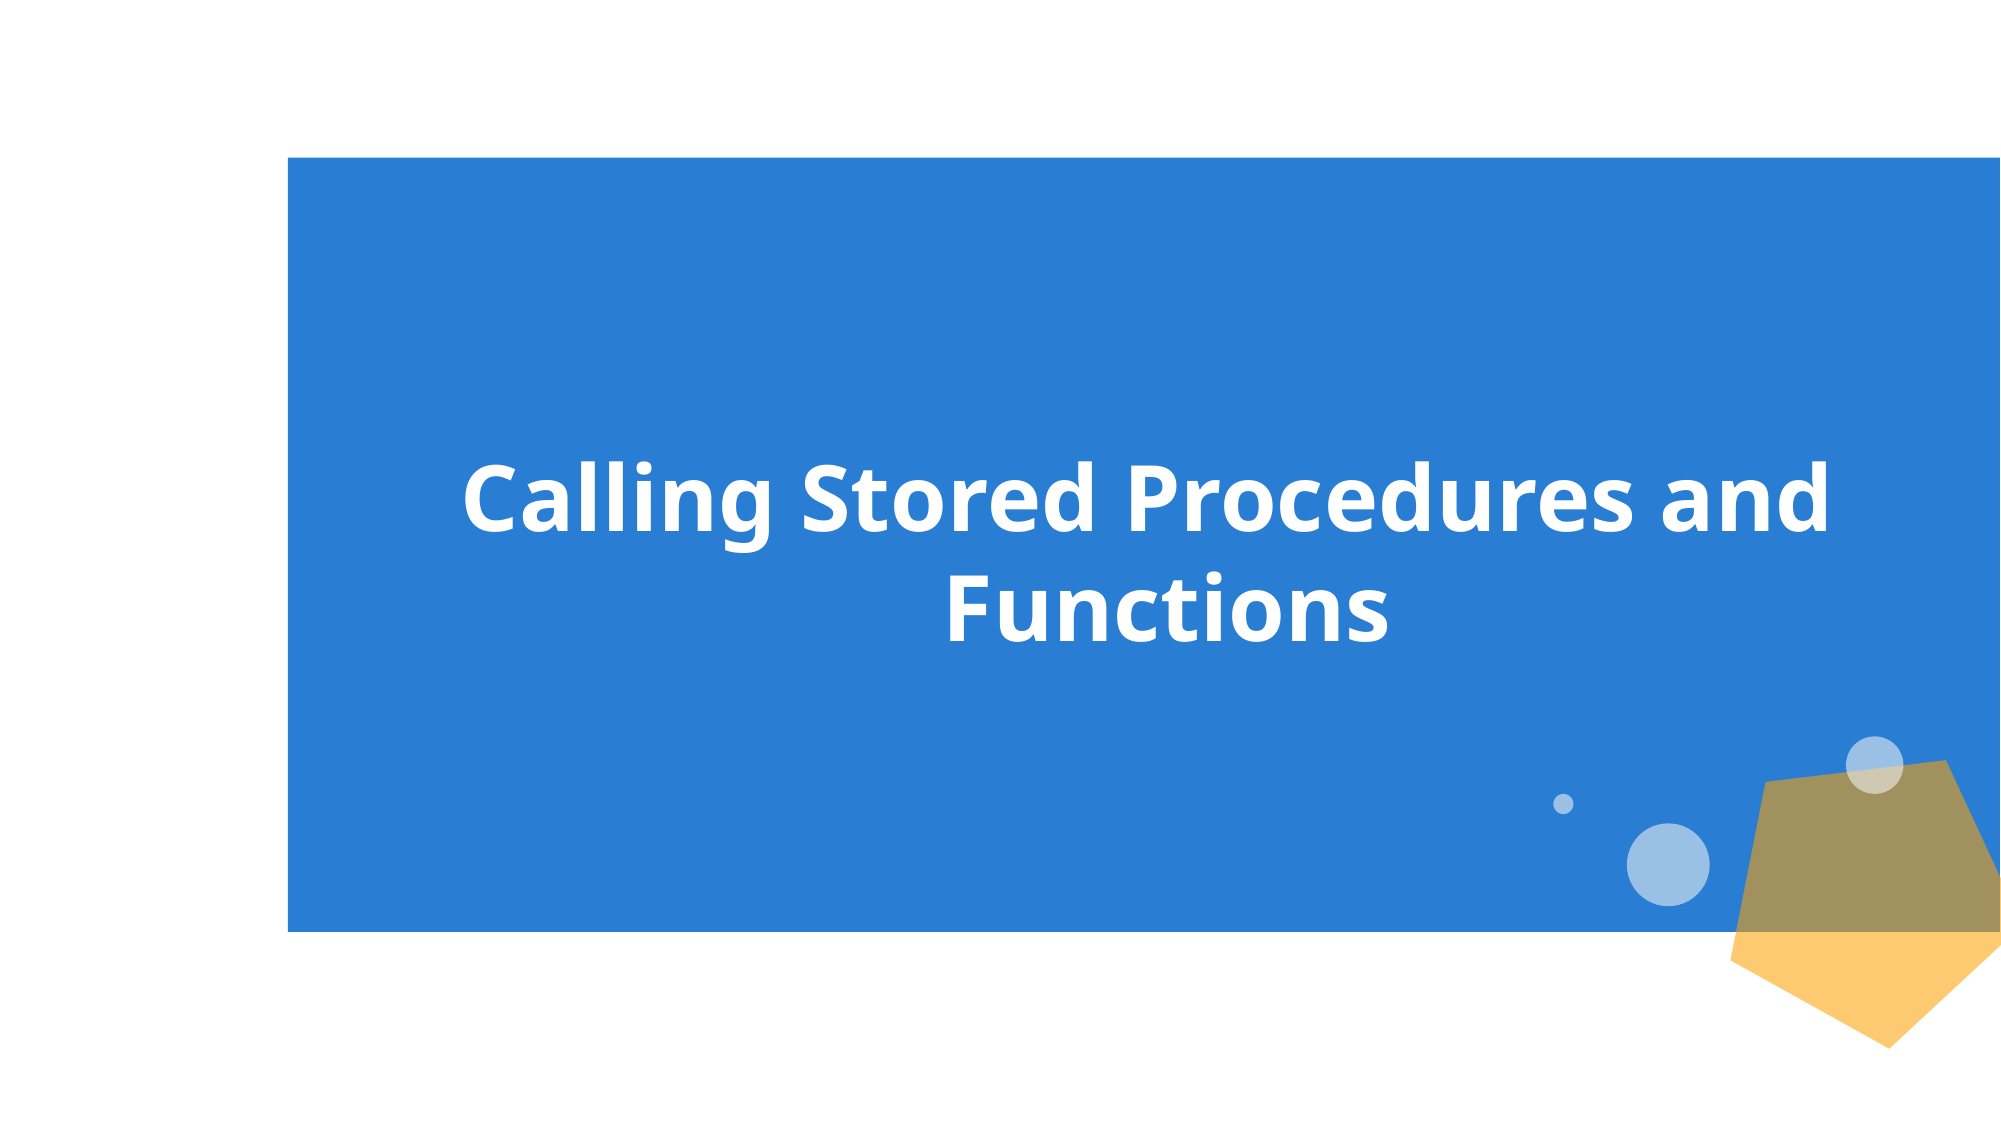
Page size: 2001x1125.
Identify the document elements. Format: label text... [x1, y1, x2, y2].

subtitle Calling Stored Procedures and Functions [294, 419, 1989, 665]
